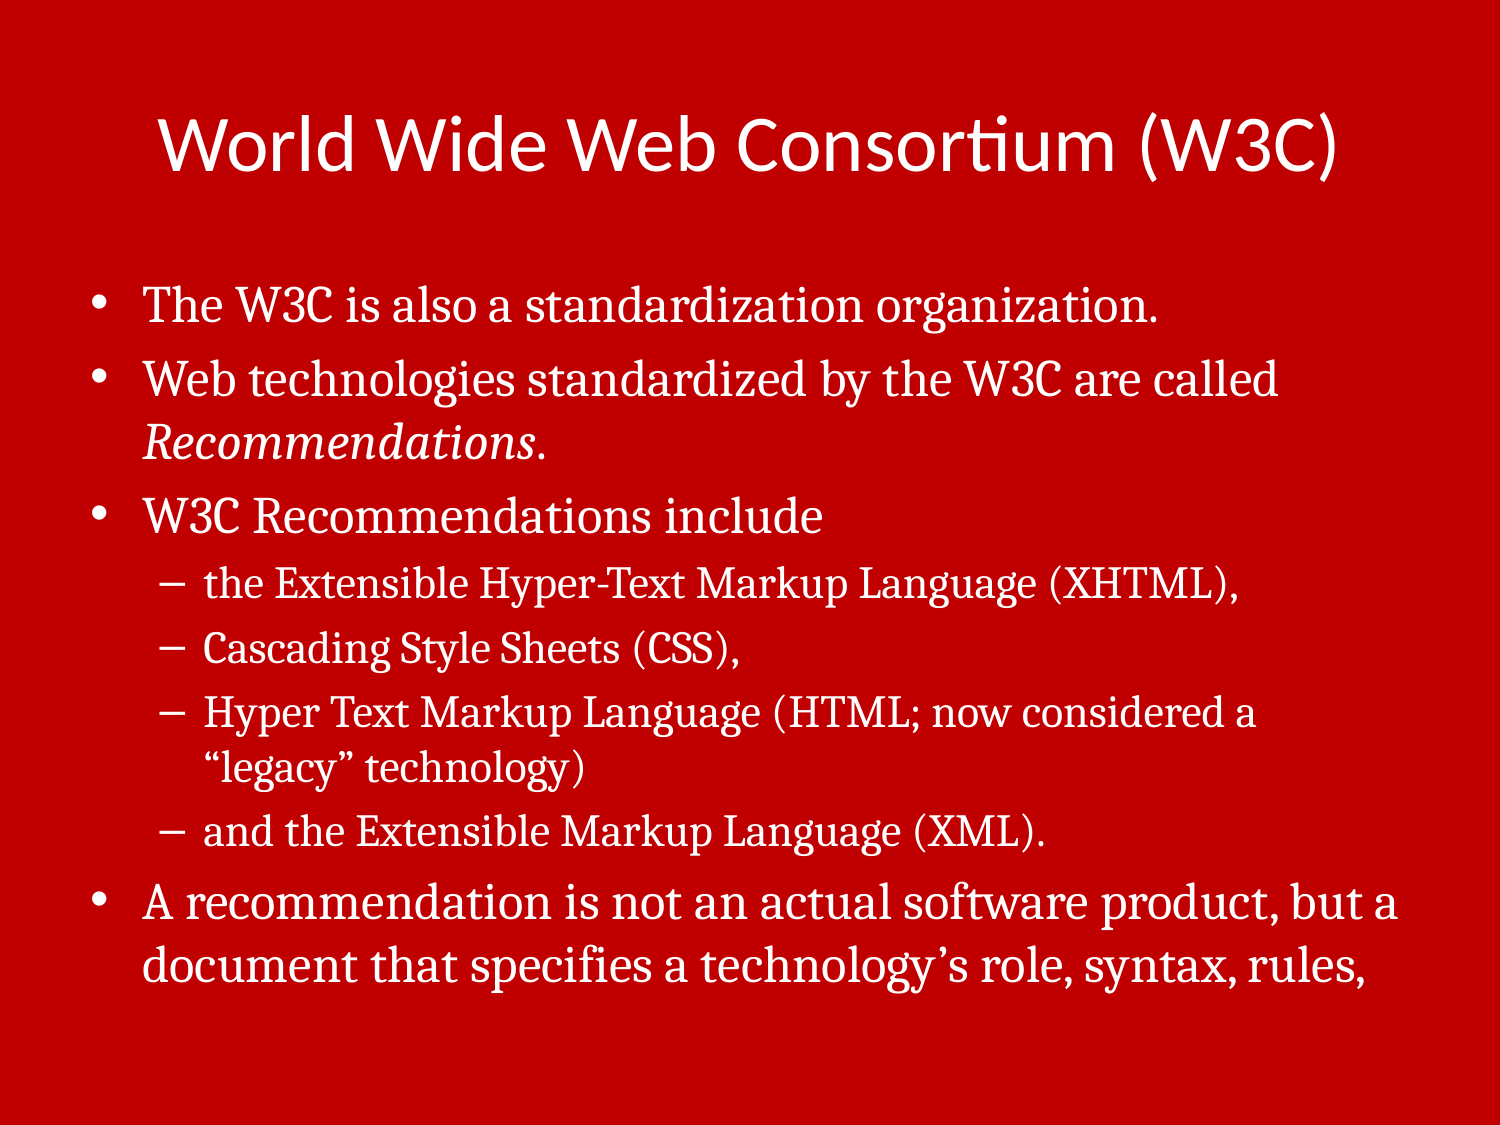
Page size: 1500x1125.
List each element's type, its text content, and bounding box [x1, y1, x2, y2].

title World Wide Web Consortium (W3C) [75, 45, 1425, 233]
list The W3C is also a standardization organization. Web technologies standardized by the W3C are called Recommendations. W3C Recommendations include the Extensible Hyper-Text Markup Language (XHTML), Cascading Style Sheets (CSS), Hyper Text Markup Language (HTML; now considered a “legacy” technology) and the Extensible Markup Language (XML). A recommendation is not an actual software product, but a document that specifies a technology’s role, syntax, rules, [75, 262, 1425, 1005]
